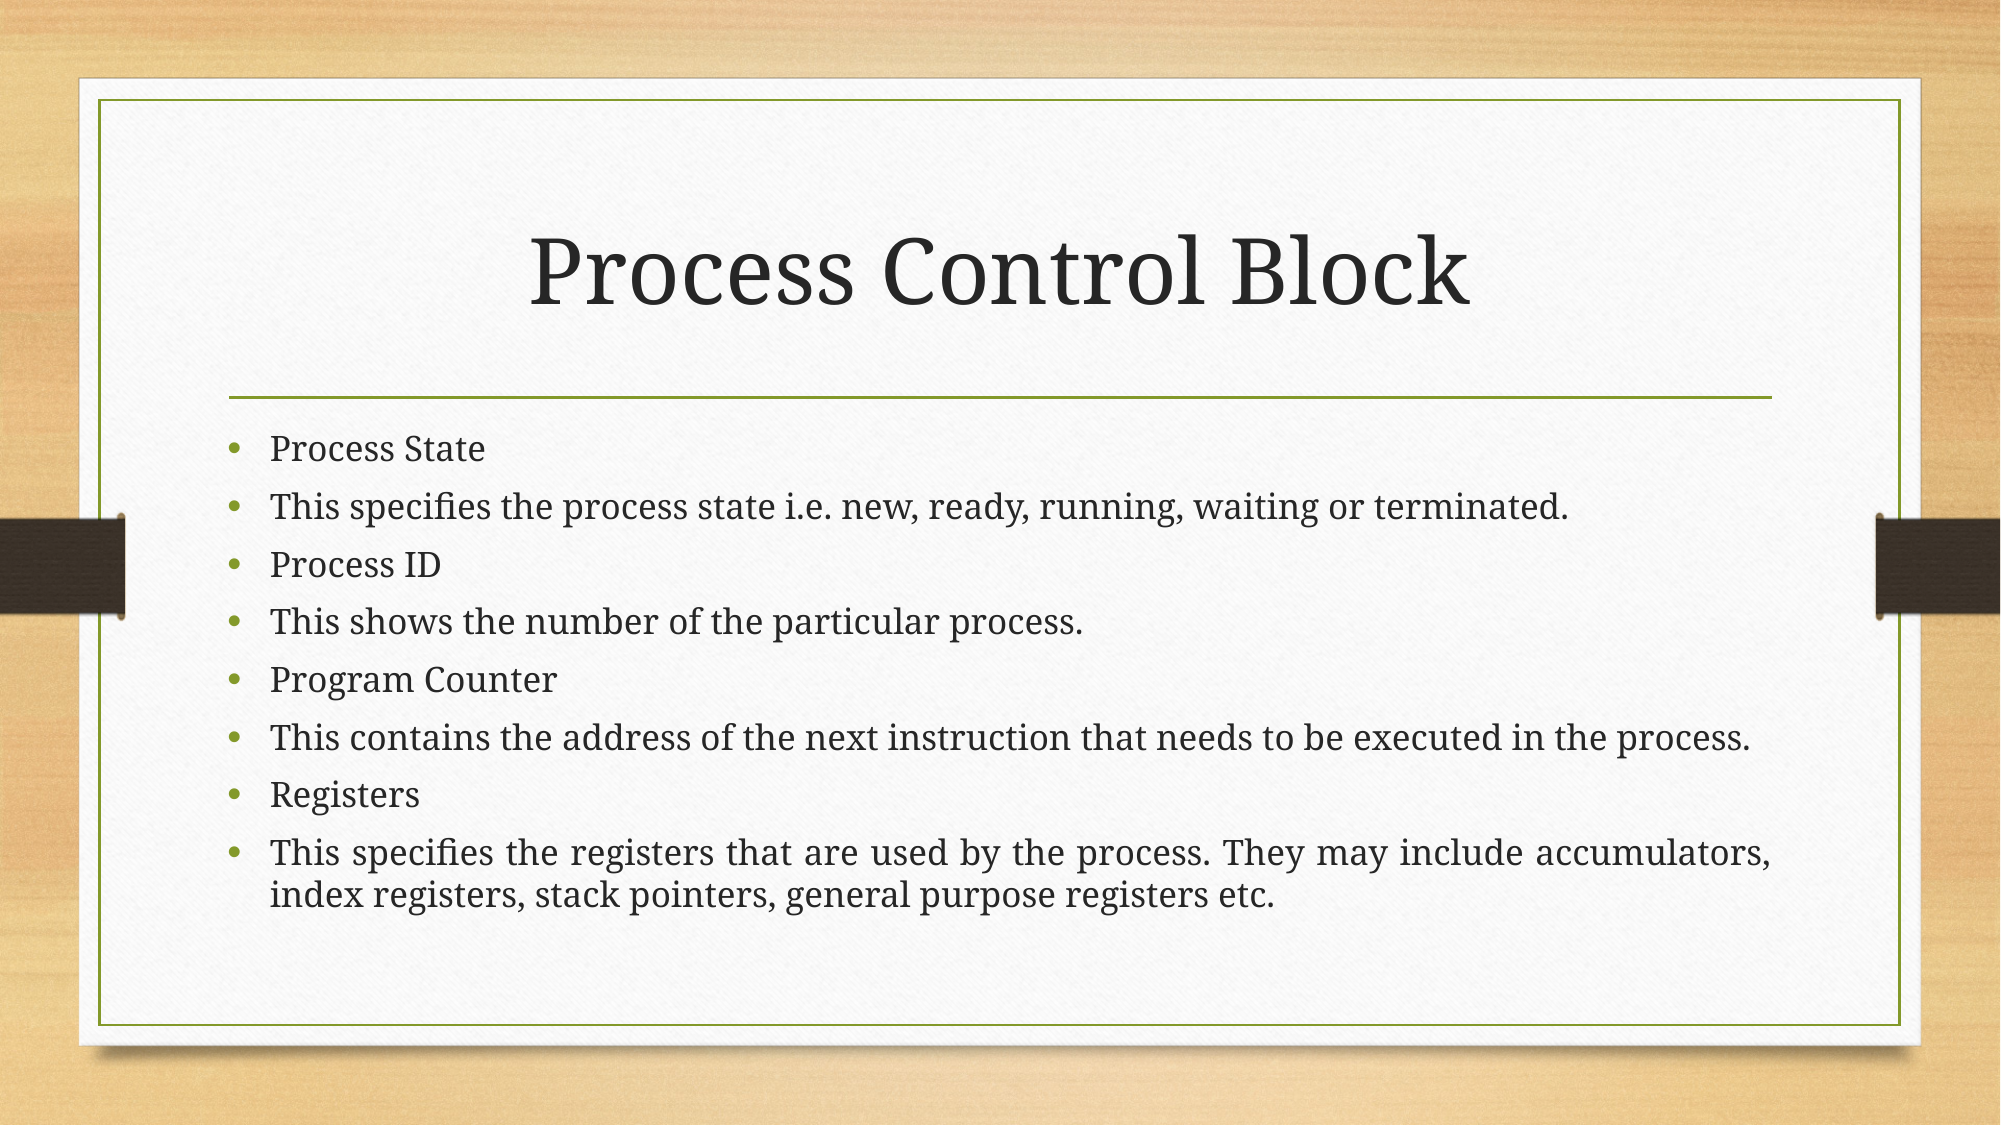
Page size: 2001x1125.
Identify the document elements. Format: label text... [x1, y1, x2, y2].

picture [0, 0, 2001, 1125]
title Process Control Block [212, 161, 1788, 375]
list Process State This specifies the process state i.e. new, ready, running, waiting or terminated. Process ID This shows the number of the particular process. Program Counter This contains the address of the next instruction that needs to be executed in the process. Registers This specifies the registers that are used by the process. They may include accumulators, index registers, stack pointers, general purpose registers etc. [212, 419, 1788, 964]
